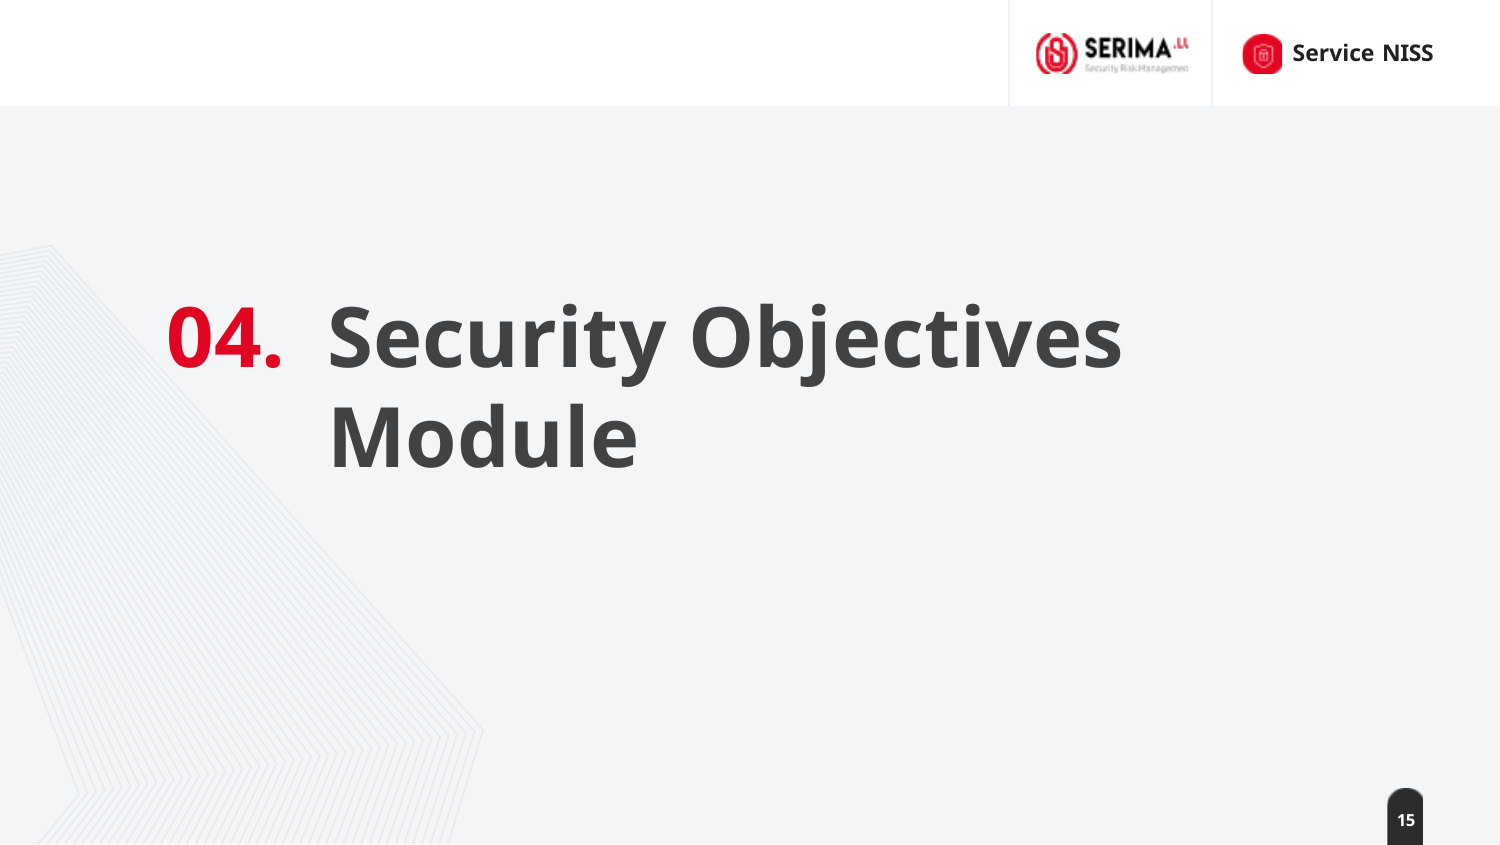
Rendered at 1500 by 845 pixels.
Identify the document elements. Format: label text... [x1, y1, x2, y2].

text_box Service NISS [1290, 36, 1435, 66]
title 04. Security Objectives Module [164, 281, 1195, 484]
slide_number 15 [1387, 806, 1423, 830]
